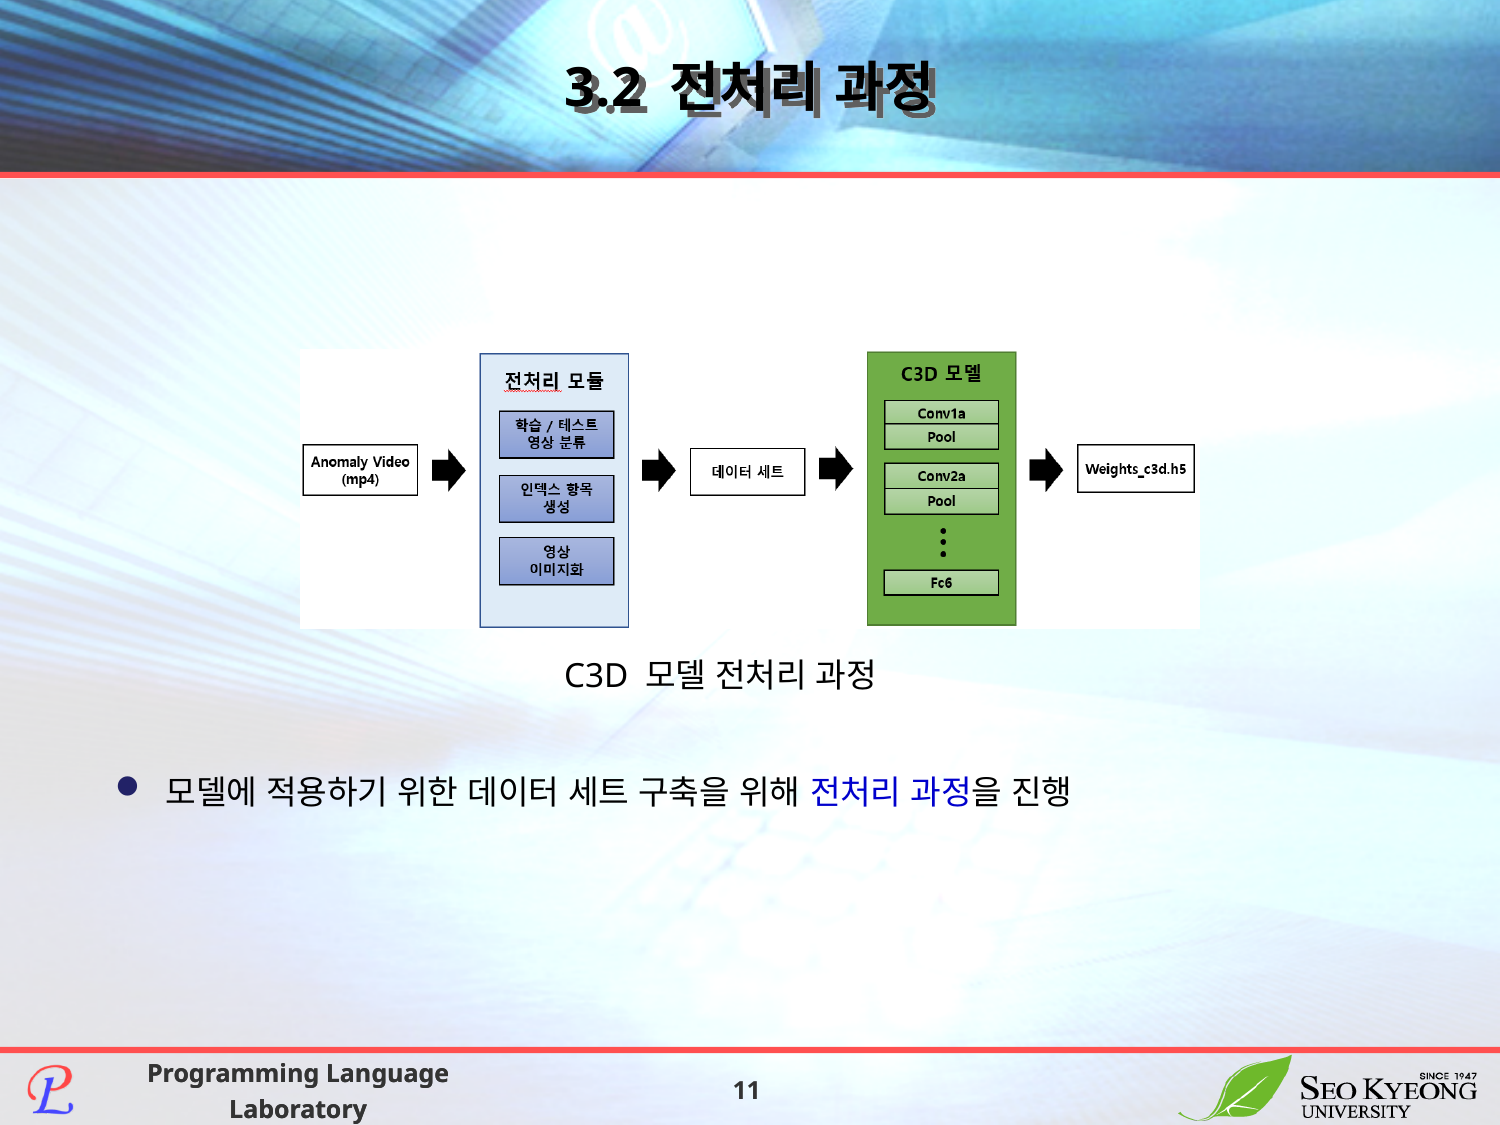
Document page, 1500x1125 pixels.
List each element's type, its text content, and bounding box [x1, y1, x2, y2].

text_box [0, 0, 1500, 75]
text_box 모델에 적용하기 위한 데이터 세트 구축을 위해 전처리 과정을 진행 [100, 751, 1461, 1010]
text_box [0, 75, 1500, 171]
picture [1178, 1054, 1477, 1121]
text_box C3D 모델 전처리 과정 [549, 637, 951, 695]
title 3.2 전처리 과정 [74, 75, 1426, 151]
picture [300, 349, 1200, 630]
slide_number 11 [655, 1057, 839, 1118]
